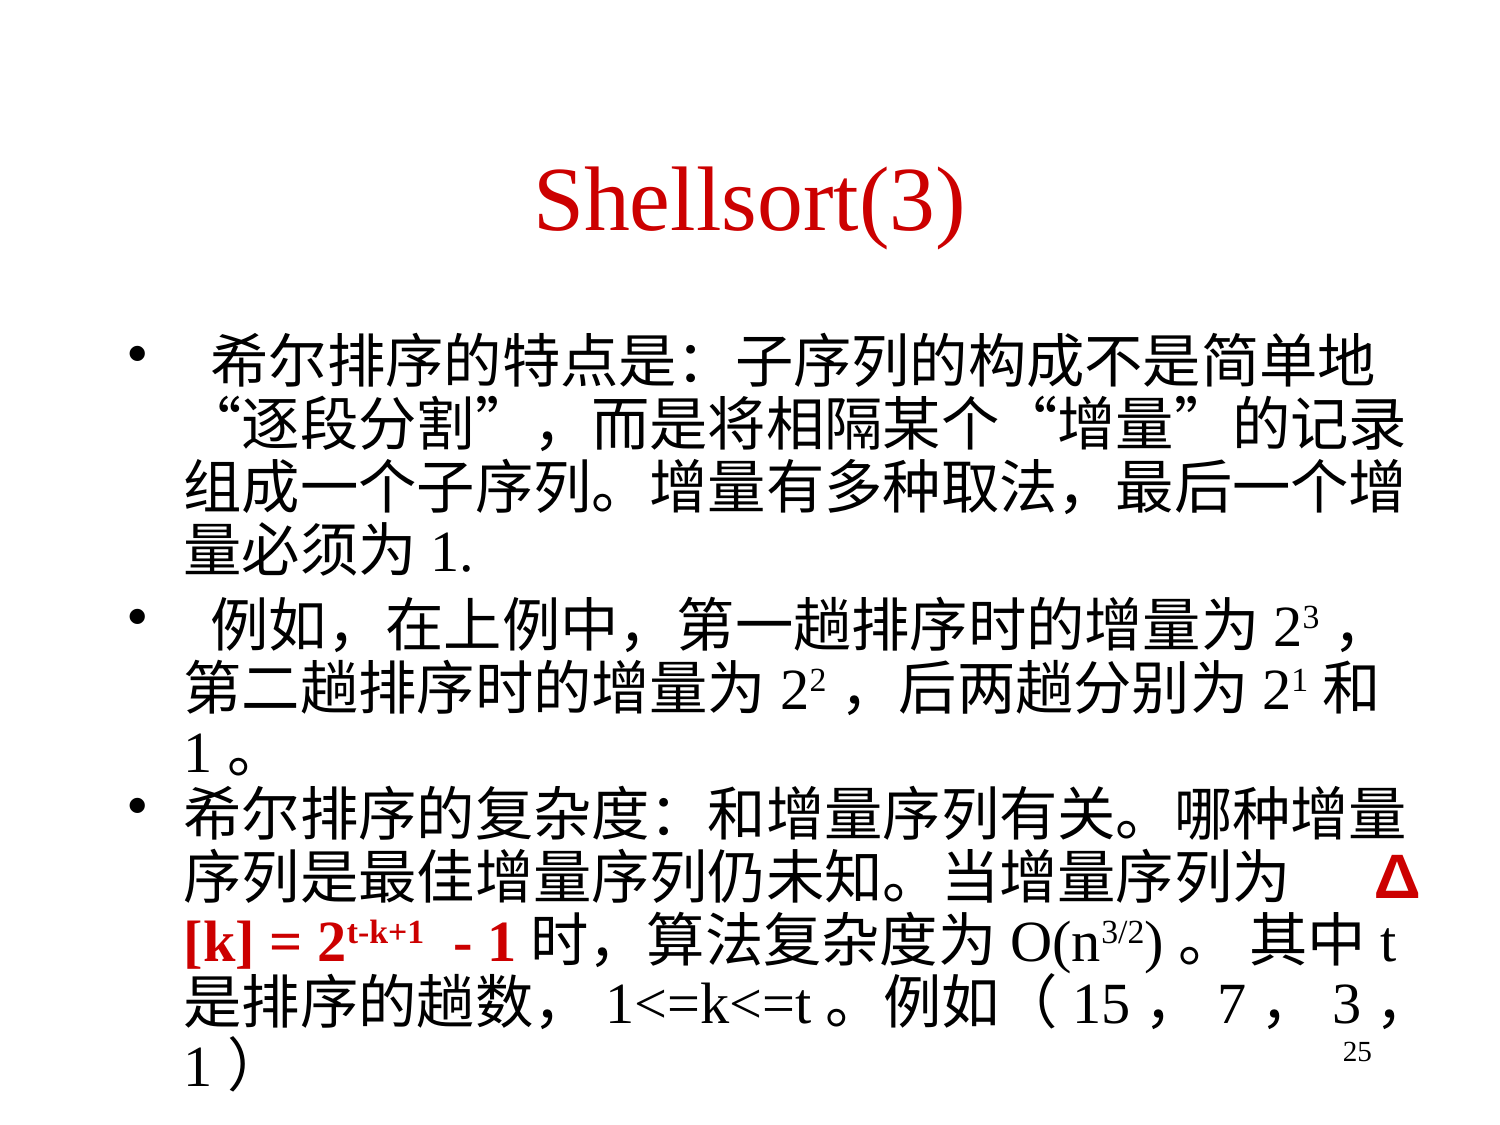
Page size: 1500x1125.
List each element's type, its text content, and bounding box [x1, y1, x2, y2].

title Shellsort(3) [112, 99, 1388, 288]
slide_number 25 [1074, 1025, 1388, 1100]
list 希尔排序的特点是：子序列的构成不是简单地“逐段分割”，而是将相隔某个“增量”的记录组成一个子序列。增量有多种取法，最后一个增量必须为1. 例如，在上例中，第一趟排序时的增量为23，第二趟排序时的增量为22，后两趟分别为21和1。 希尔排序的复杂度：和增量序列有关。哪种增量序列是最佳增量序列仍未知。当增量序列为 ∆[k] = 2t-k+1 - 1时，算法复杂度为O(n3/2)。 其中t是排序的趟数，1<=k<=t。例如（15，7，3，1） [112, 324, 1460, 1001]
